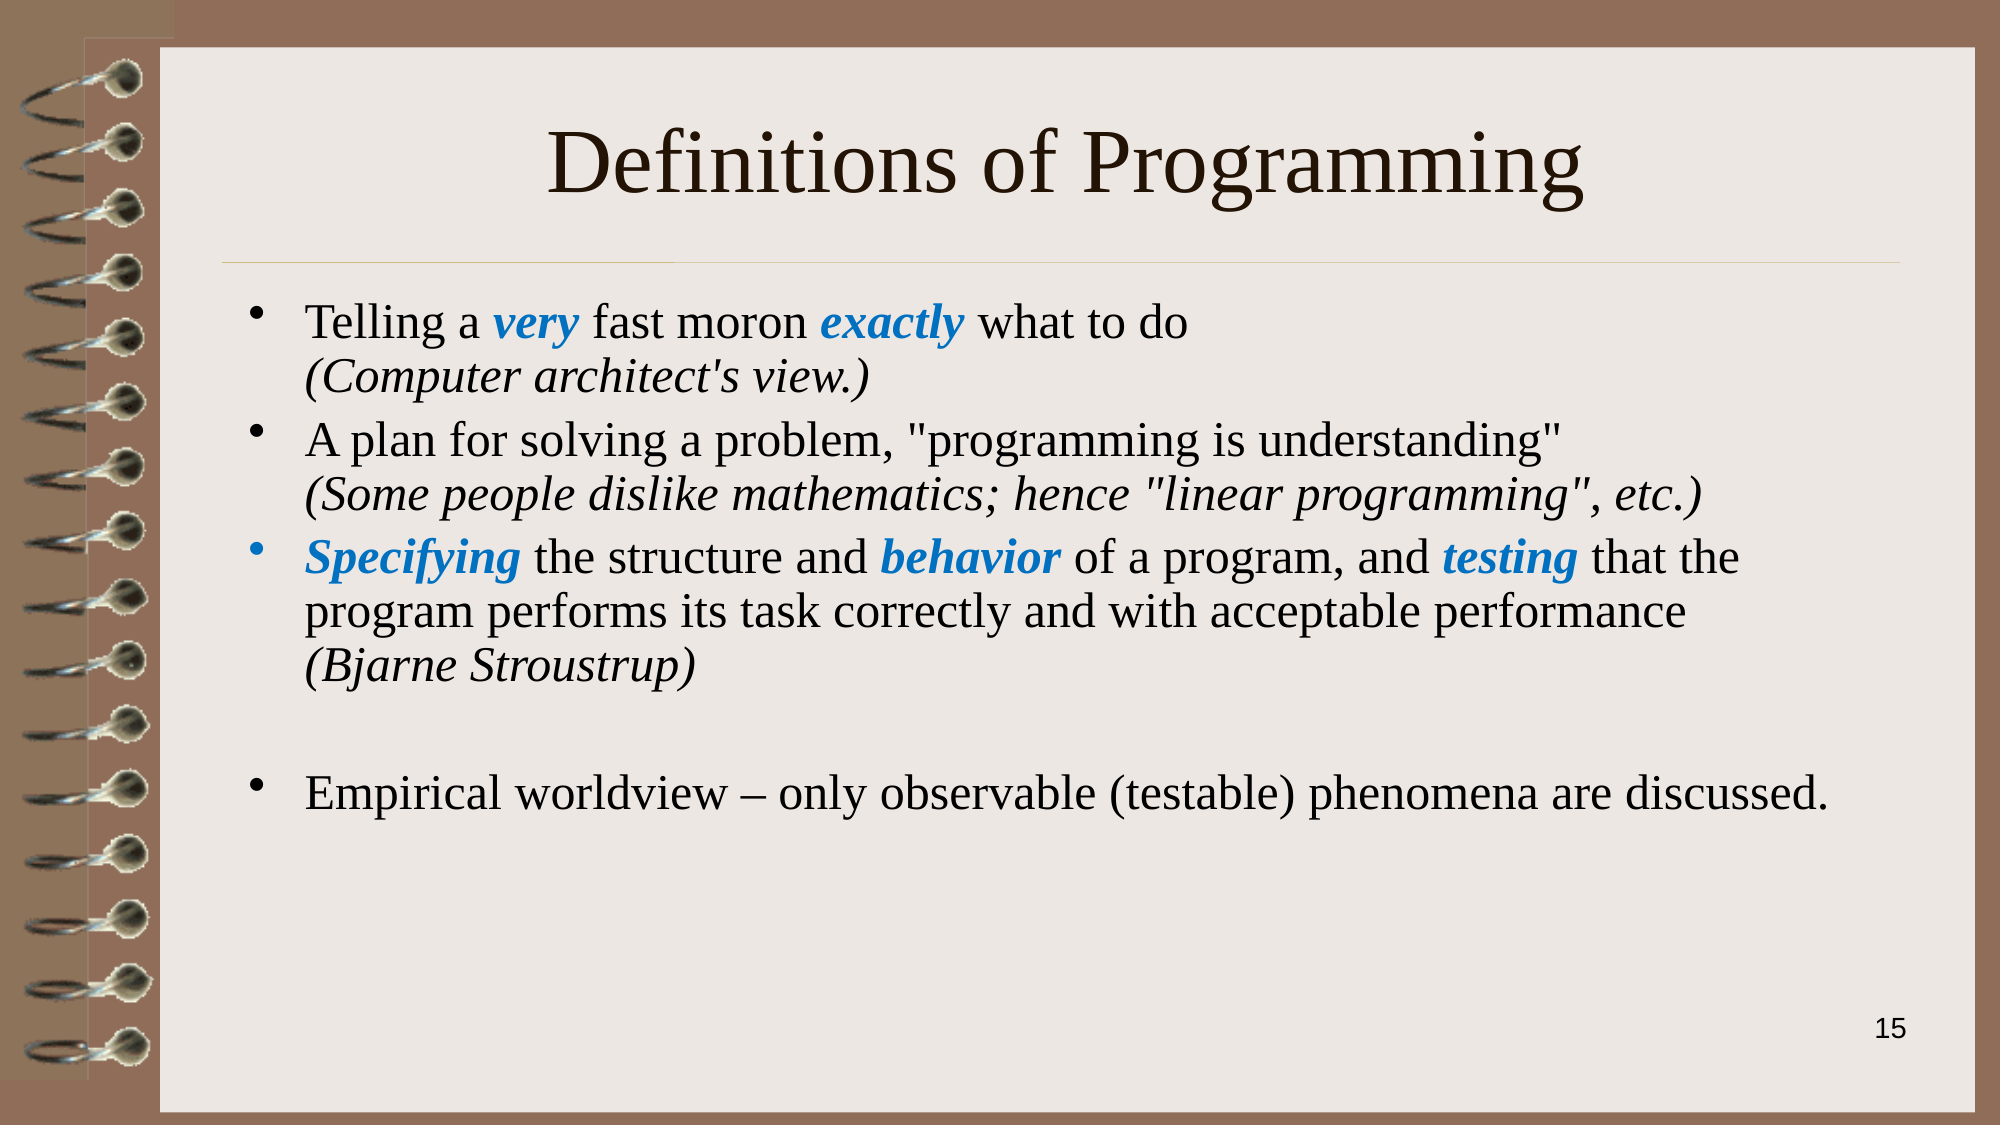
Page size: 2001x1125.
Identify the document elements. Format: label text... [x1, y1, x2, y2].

slide_number 15 [1505, 1001, 1922, 1077]
picture [0, 0, 175, 1080]
list Telling a very fast moron exactly what to do (Computer architect's view.) A plan for solving a problem, "programming is understanding" (Some people dislike mathematics; hence "linear programming", etc.) Specifying the structure and behavior of a program, and testing that the program performs its task correctly and with acceptable performance (Bjarne Stroustrup) Empirical worldview – only observable (testable) phenomena are discussed. [233, 287, 1900, 963]
title Definitions of Programming [233, 62, 1900, 250]
